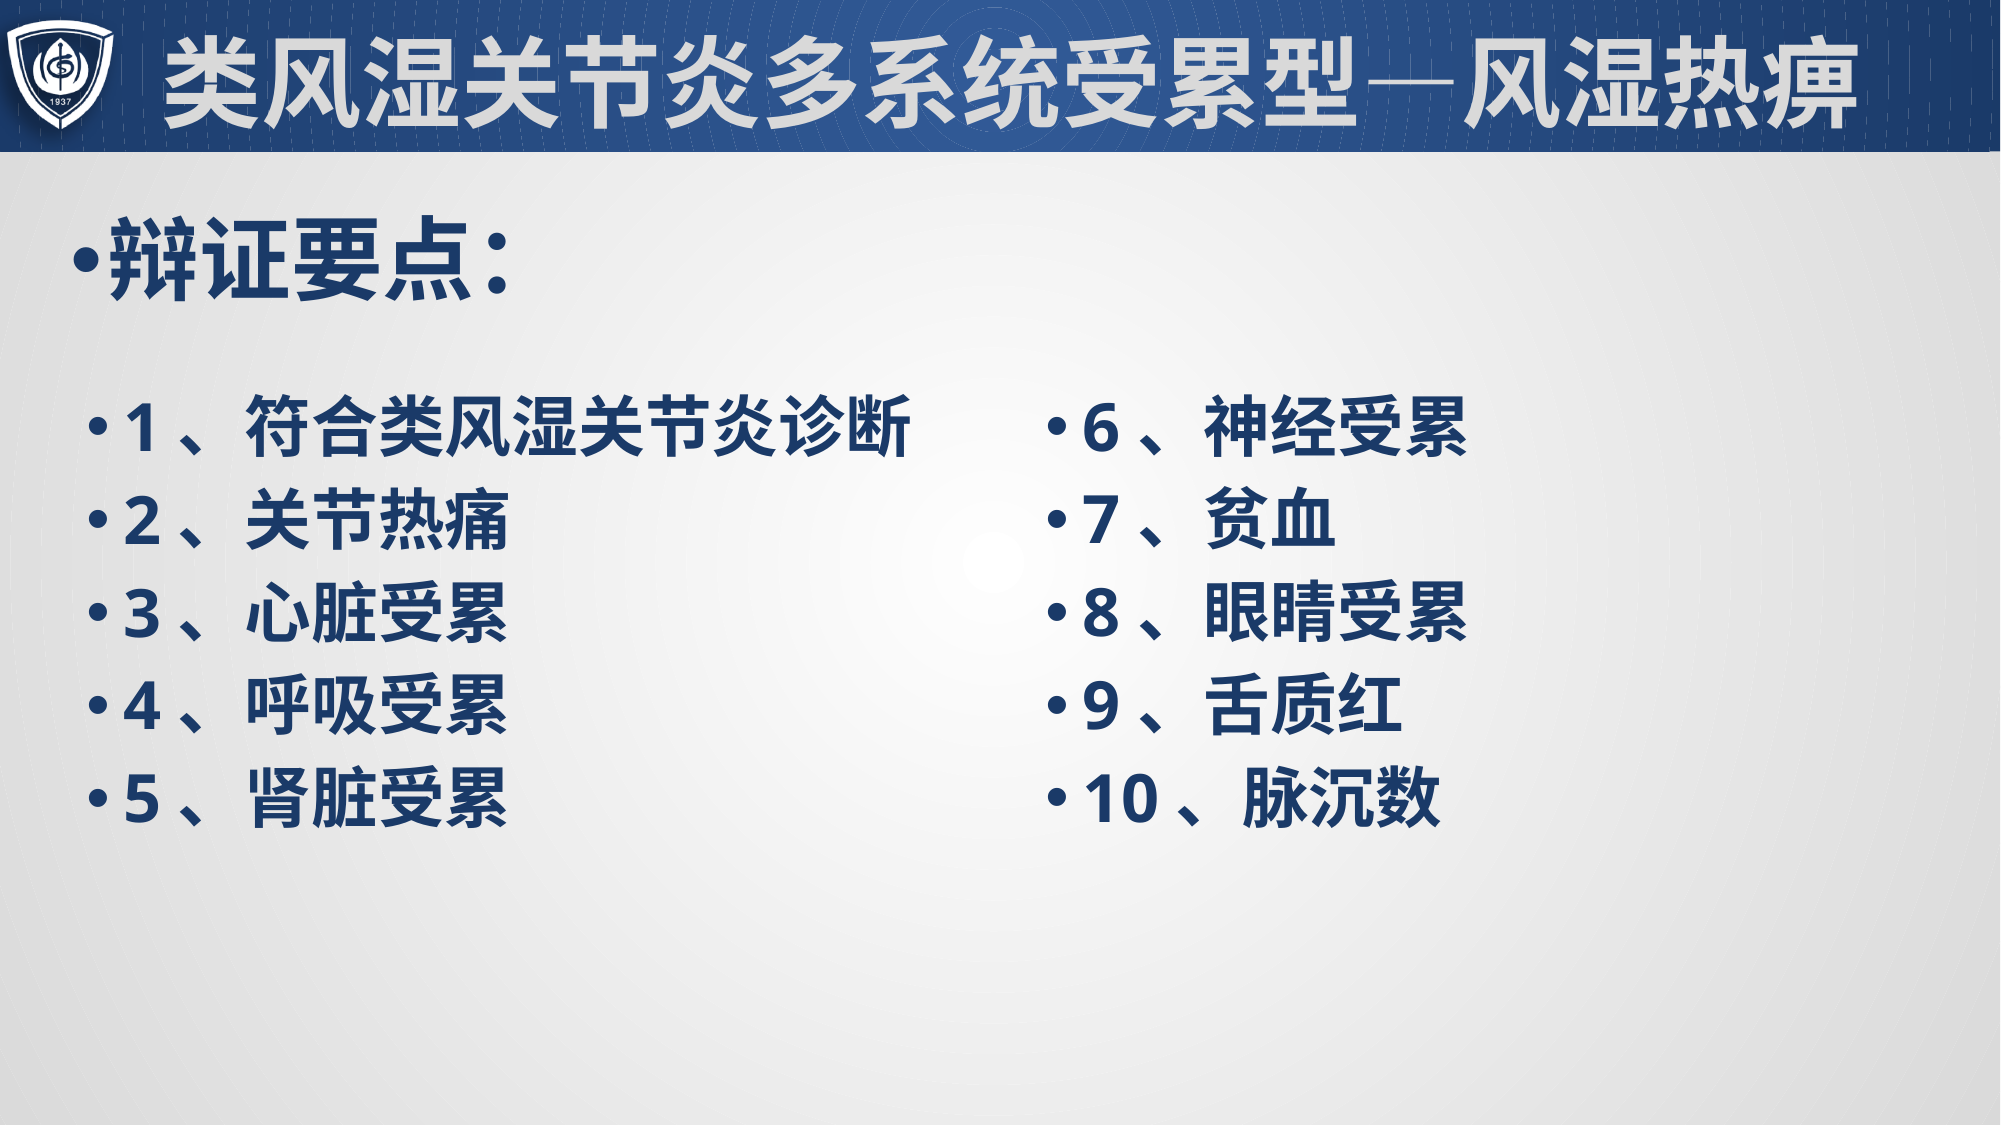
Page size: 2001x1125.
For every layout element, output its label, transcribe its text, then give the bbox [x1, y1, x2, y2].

text_box 6、神经受累 7、贫血 8、眼睛受累 9、舌质红 10、脉沉数 [1030, 386, 1874, 1100]
text_box 1、符合类风湿关节炎诊断 2、关节热痛 3、心脏受累 4、呼吸受累 5、肾脏受累 [71, 386, 980, 1100]
list 辩证要点： [55, 206, 1945, 331]
title 类风湿关节炎多系统受累型—风湿热痹 [146, 8, 2000, 168]
picture [0, 14, 119, 138]
